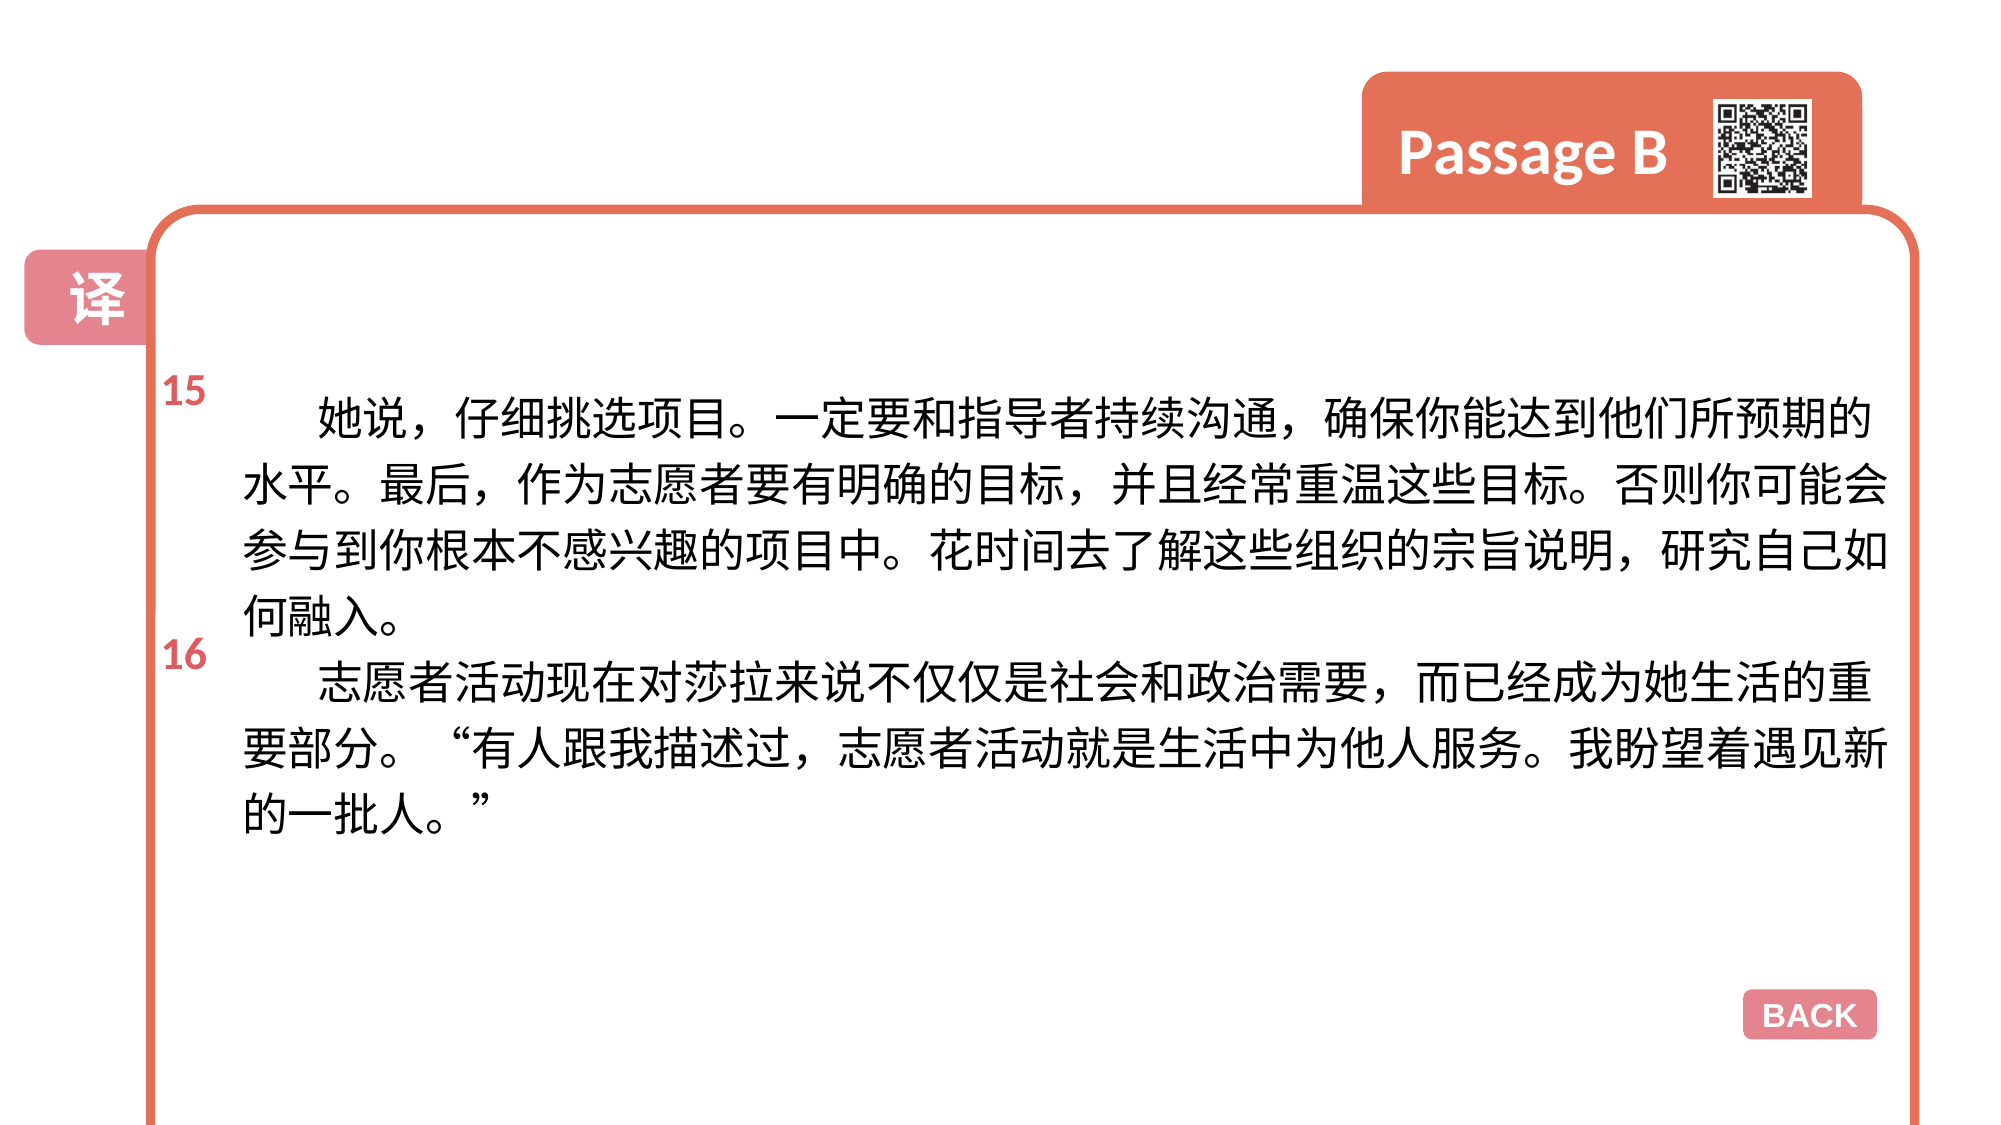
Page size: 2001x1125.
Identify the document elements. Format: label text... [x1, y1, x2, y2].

text_box BACK [1742, 988, 1879, 1041]
picture [1713, 99, 1812, 198]
text_box 15 16 [145, 286, 223, 1125]
text_box 她说，仔细挑选项目。一定要和指导者持续沟通，确保你能达到他们所预期的水平。最后，作为志愿者要有明确的目标，并且经常重温这些目标。否则你可能会参与到你根本不感兴趣的项目中。花时间去了解这些组织的宗旨说明，研究自己如何融入。 志愿者活动现在对莎拉来说不仅仅是社会和政治需要，而已经成为她生活的重要部分。“有人跟我描述过，志愿者活动就是生活中为他人服务。我盼望着遇见新的一批人。” [227, 240, 1915, 849]
